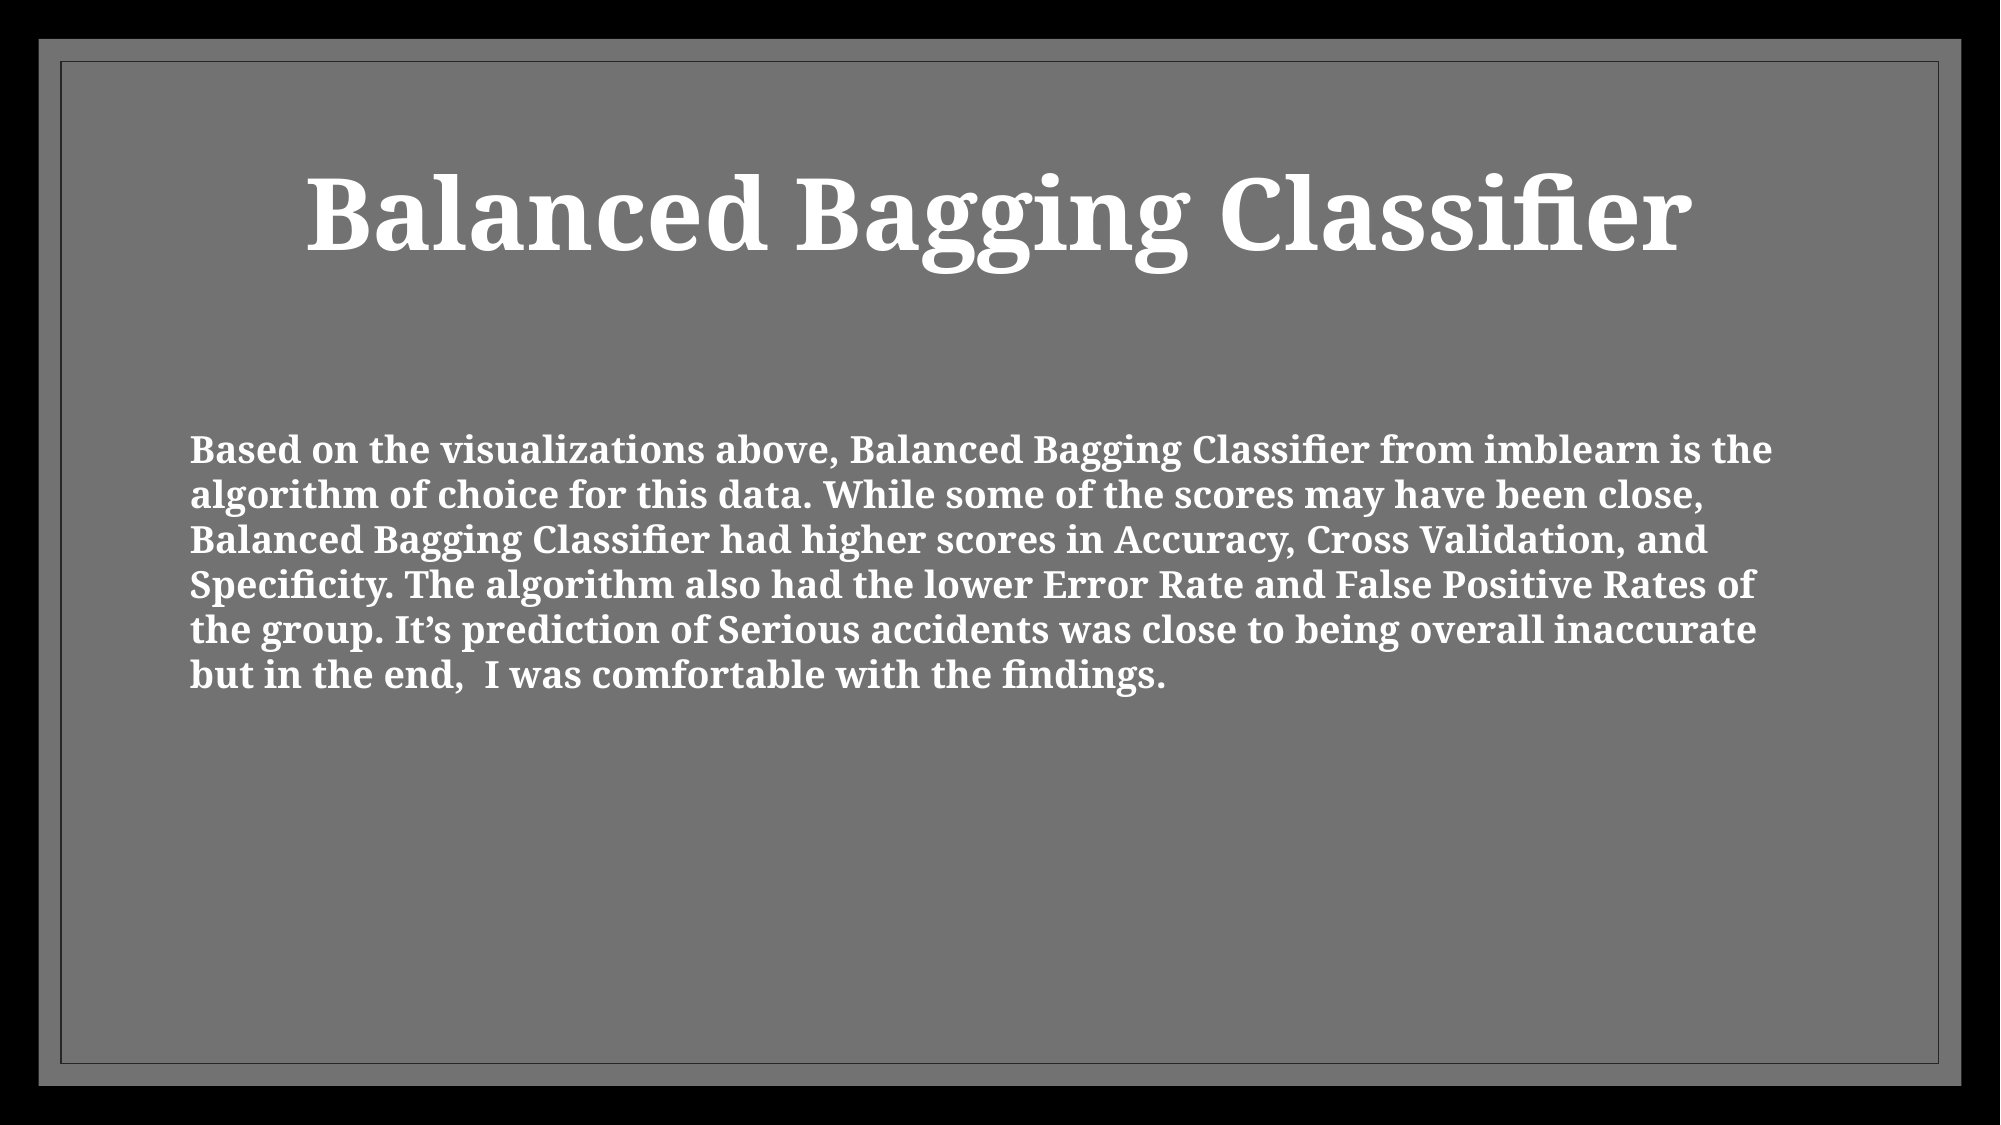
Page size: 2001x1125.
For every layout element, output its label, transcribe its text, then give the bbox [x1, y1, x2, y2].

list Based on the visualizations above, Balanced Bagging Classifier from imblearn is the algorithm of choice for this data. While some of the scores may have been close, Balanced Bagging Classifier had higher scores in Accuracy, Cross Validation, and Specificity. The algorithm also had the lower Error Rate and False Positive Rates of the group. It’s prediction of Serious accidents was close to being overall inaccurate but in the end, I was comfortable with the findings. [174, 418, 1825, 1050]
title Balanced Bagging Classifier [174, 105, 1825, 331]
